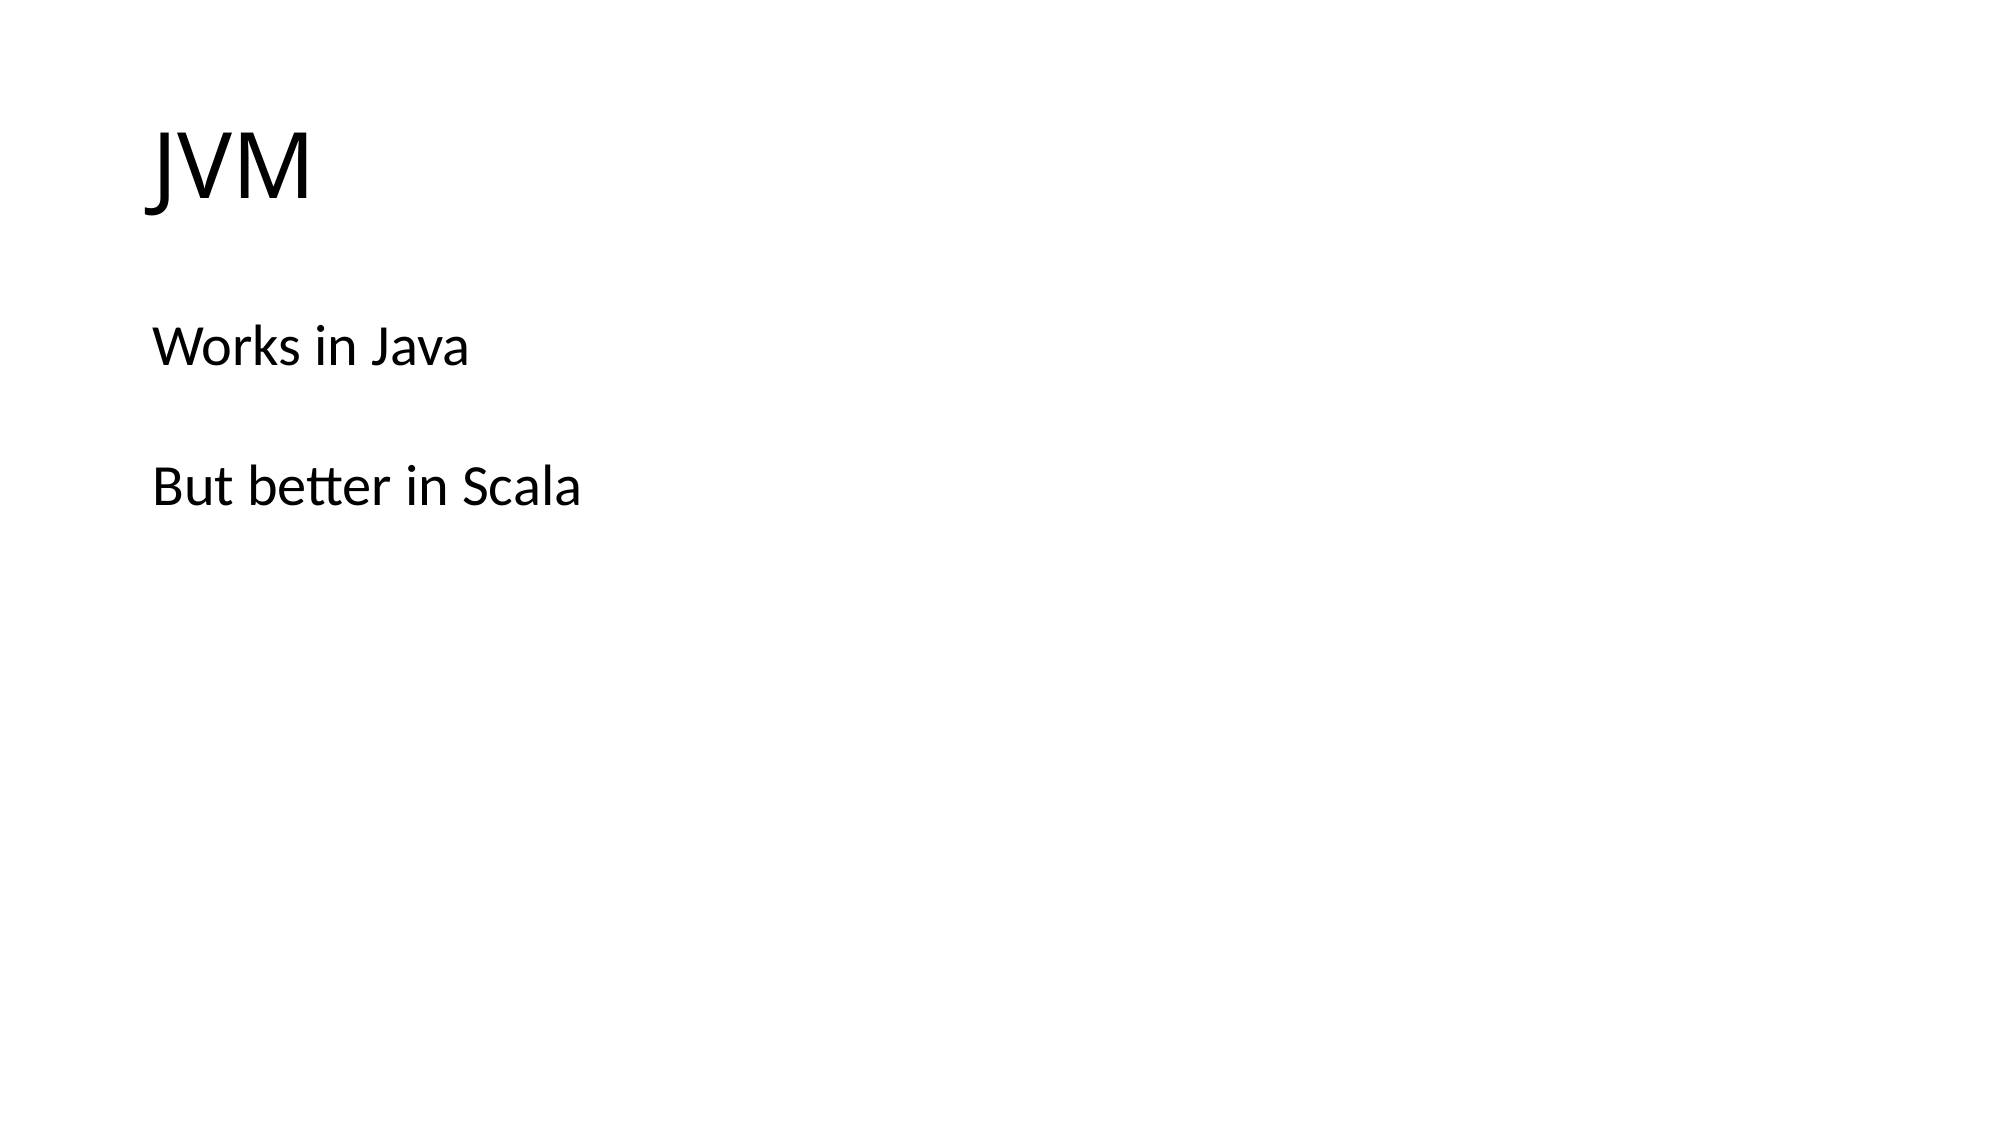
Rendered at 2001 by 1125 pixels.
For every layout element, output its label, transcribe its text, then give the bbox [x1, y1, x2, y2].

list Works in Java But better in Scala [137, 299, 1863, 1014]
title JVM [137, 59, 1863, 278]
